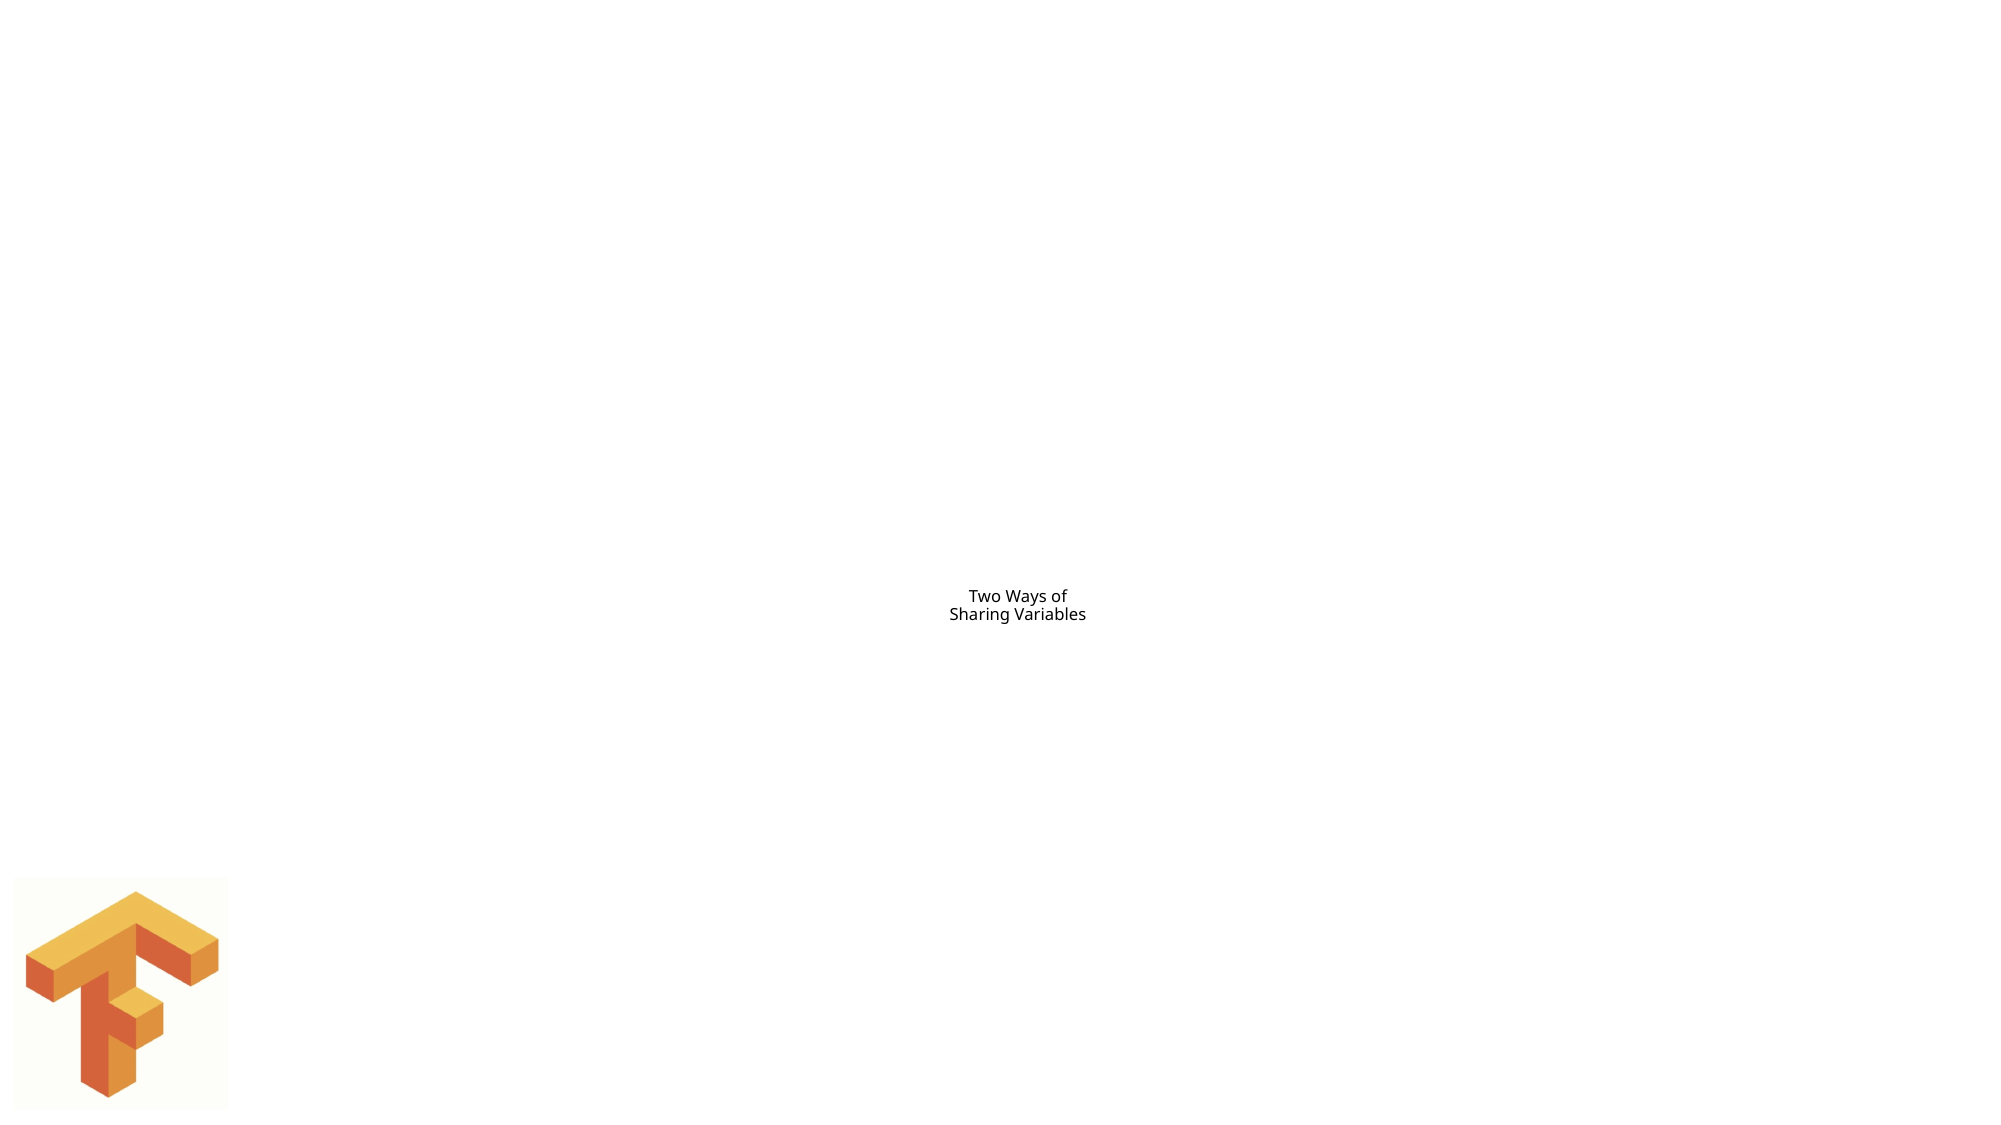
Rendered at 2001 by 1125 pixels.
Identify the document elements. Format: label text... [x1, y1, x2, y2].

picture [14, 877, 228, 1110]
title Two Ways of Sharing Variables [283, 422, 1753, 632]
